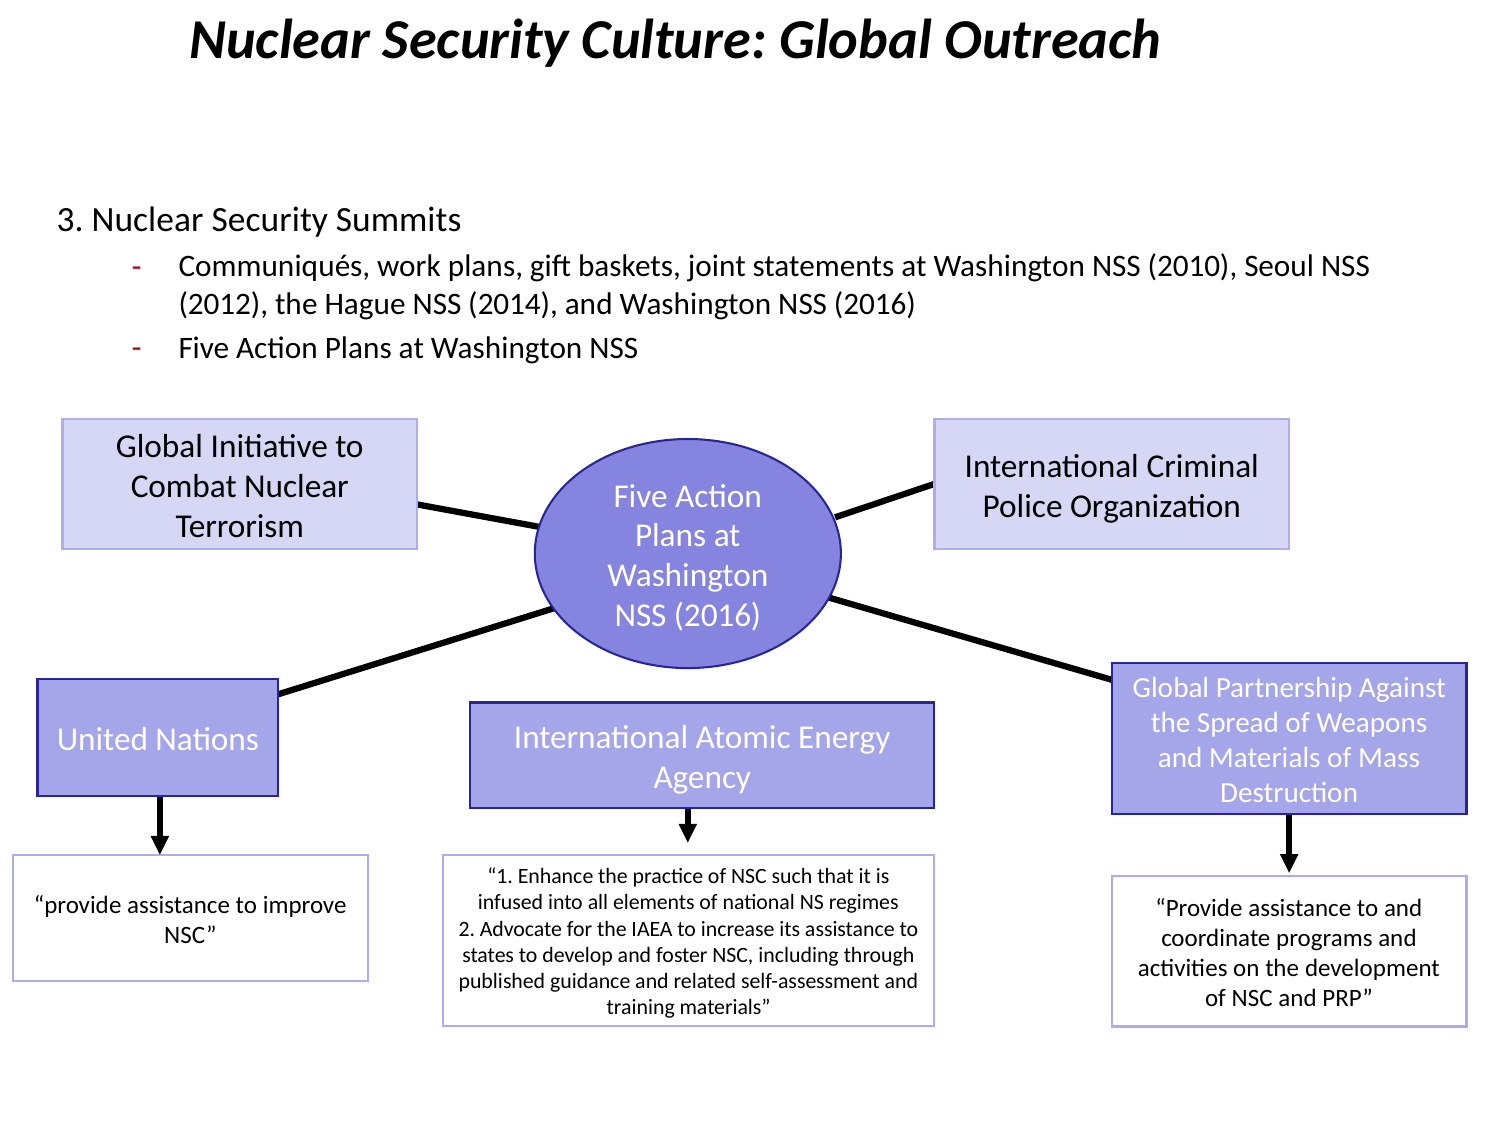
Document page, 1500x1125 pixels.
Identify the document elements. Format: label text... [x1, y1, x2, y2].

title Nuclear Security Culture: Global Outreach [20, 0, 1401, 154]
text_box International Atomic Energy Agency [470, 702, 935, 809]
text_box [416, 504, 545, 528]
text_box International Criminal Police Organization [934, 418, 1290, 549]
text_box United Nations [37, 678, 279, 797]
text_box “provide assistance to improve NSC” [13, 854, 368, 982]
text_box Global Initiative to Combat Nuclear Terrorism [62, 418, 418, 549]
list 3. Nuclear Security Summits Communiqués, work plans, gift baskets, joint statements at Washington NSS (2010), Seoul NSS (2012), the Hague NSS (2014), and Washington NSS (2016) Five Action Plans at Washington NSS [41, 188, 1463, 415]
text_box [278, 606, 559, 695]
text_box “1. Enhance the practice of NSC such that it is infused into all elements of national NS regimes 2. Advocate for the IAEA to increase its assistance to states to develop and foster NSC, including through published guidance and related self-assessment and training materials” [442, 854, 935, 1027]
text_box Five Action Plans at Washington NSS (2016) [534, 439, 841, 669]
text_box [828, 597, 1183, 701]
text_box “Provide assistance to and coordinate programs and activities on the development of NSC and PRP” [1111, 875, 1467, 1027]
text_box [834, 483, 935, 518]
text_box Global Partnership Against the Spread of Weapons and Materials of Mass Destruction [1111, 662, 1467, 814]
